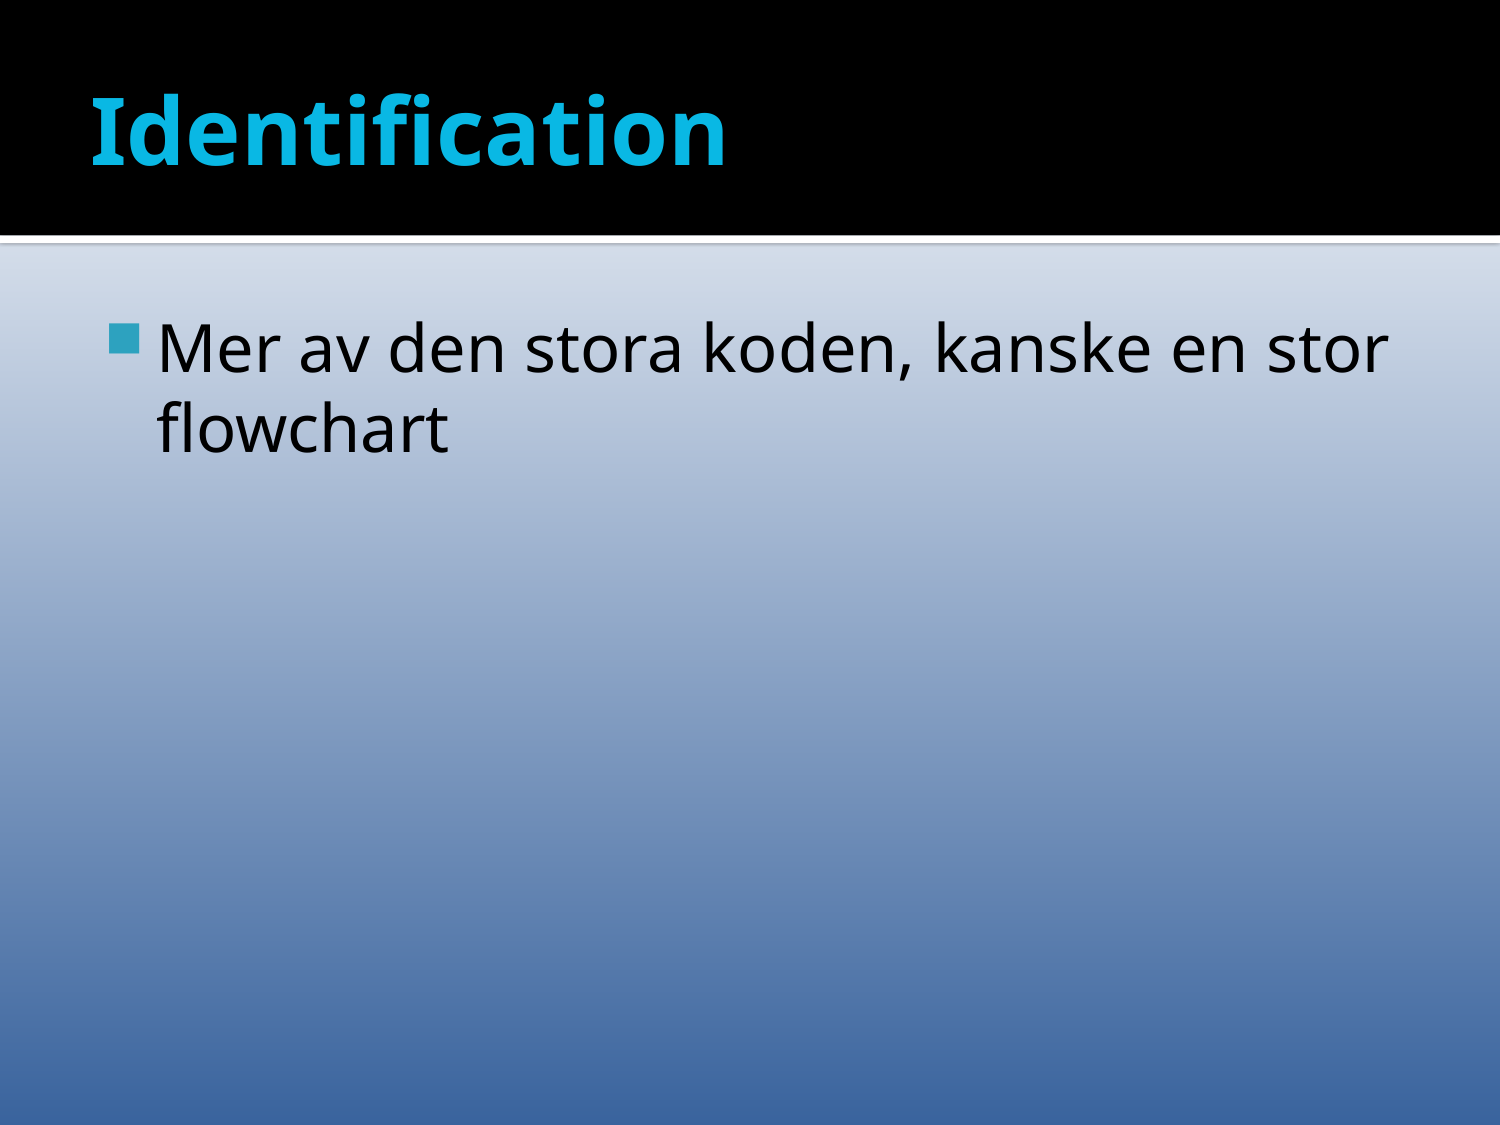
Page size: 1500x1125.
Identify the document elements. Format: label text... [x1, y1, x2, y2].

title Identification [75, 25, 1425, 231]
list Mer av den stora koden, kanske en stor flowchart [75, 291, 1425, 1050]
